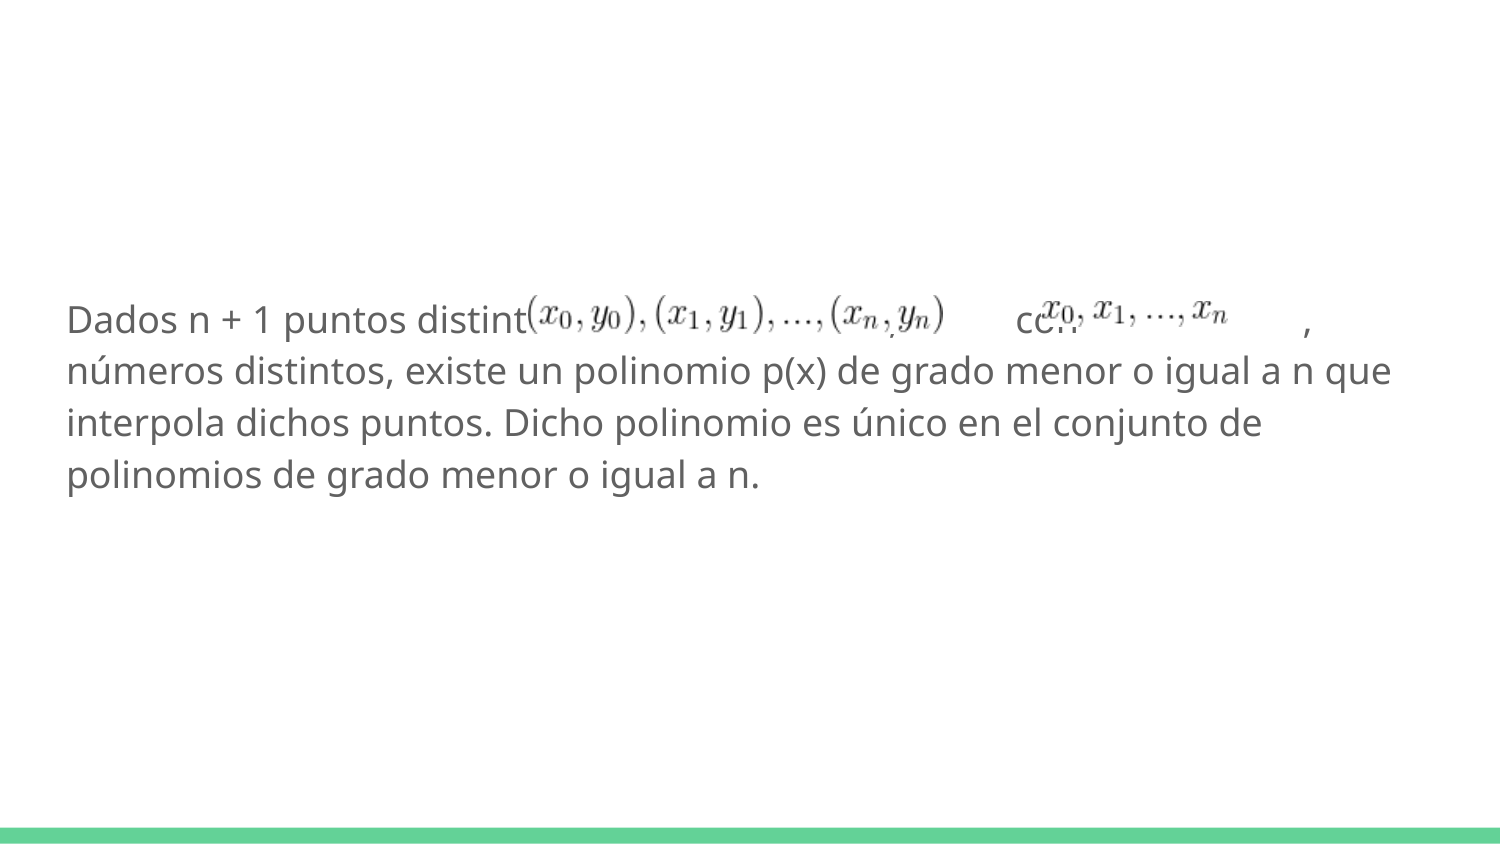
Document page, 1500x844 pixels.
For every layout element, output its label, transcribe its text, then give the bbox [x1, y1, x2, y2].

picture [527, 295, 943, 334]
list Dados n + 1 puntos distintos , con , números distintos, existe un polinomio p(x) de grado menor o igual a n que interpola dichos puntos. Dicho polinomio es único en el conjunto de polinomios de grado menor o igual a n. [51, 273, 1449, 520]
picture [1041, 301, 1228, 328]
